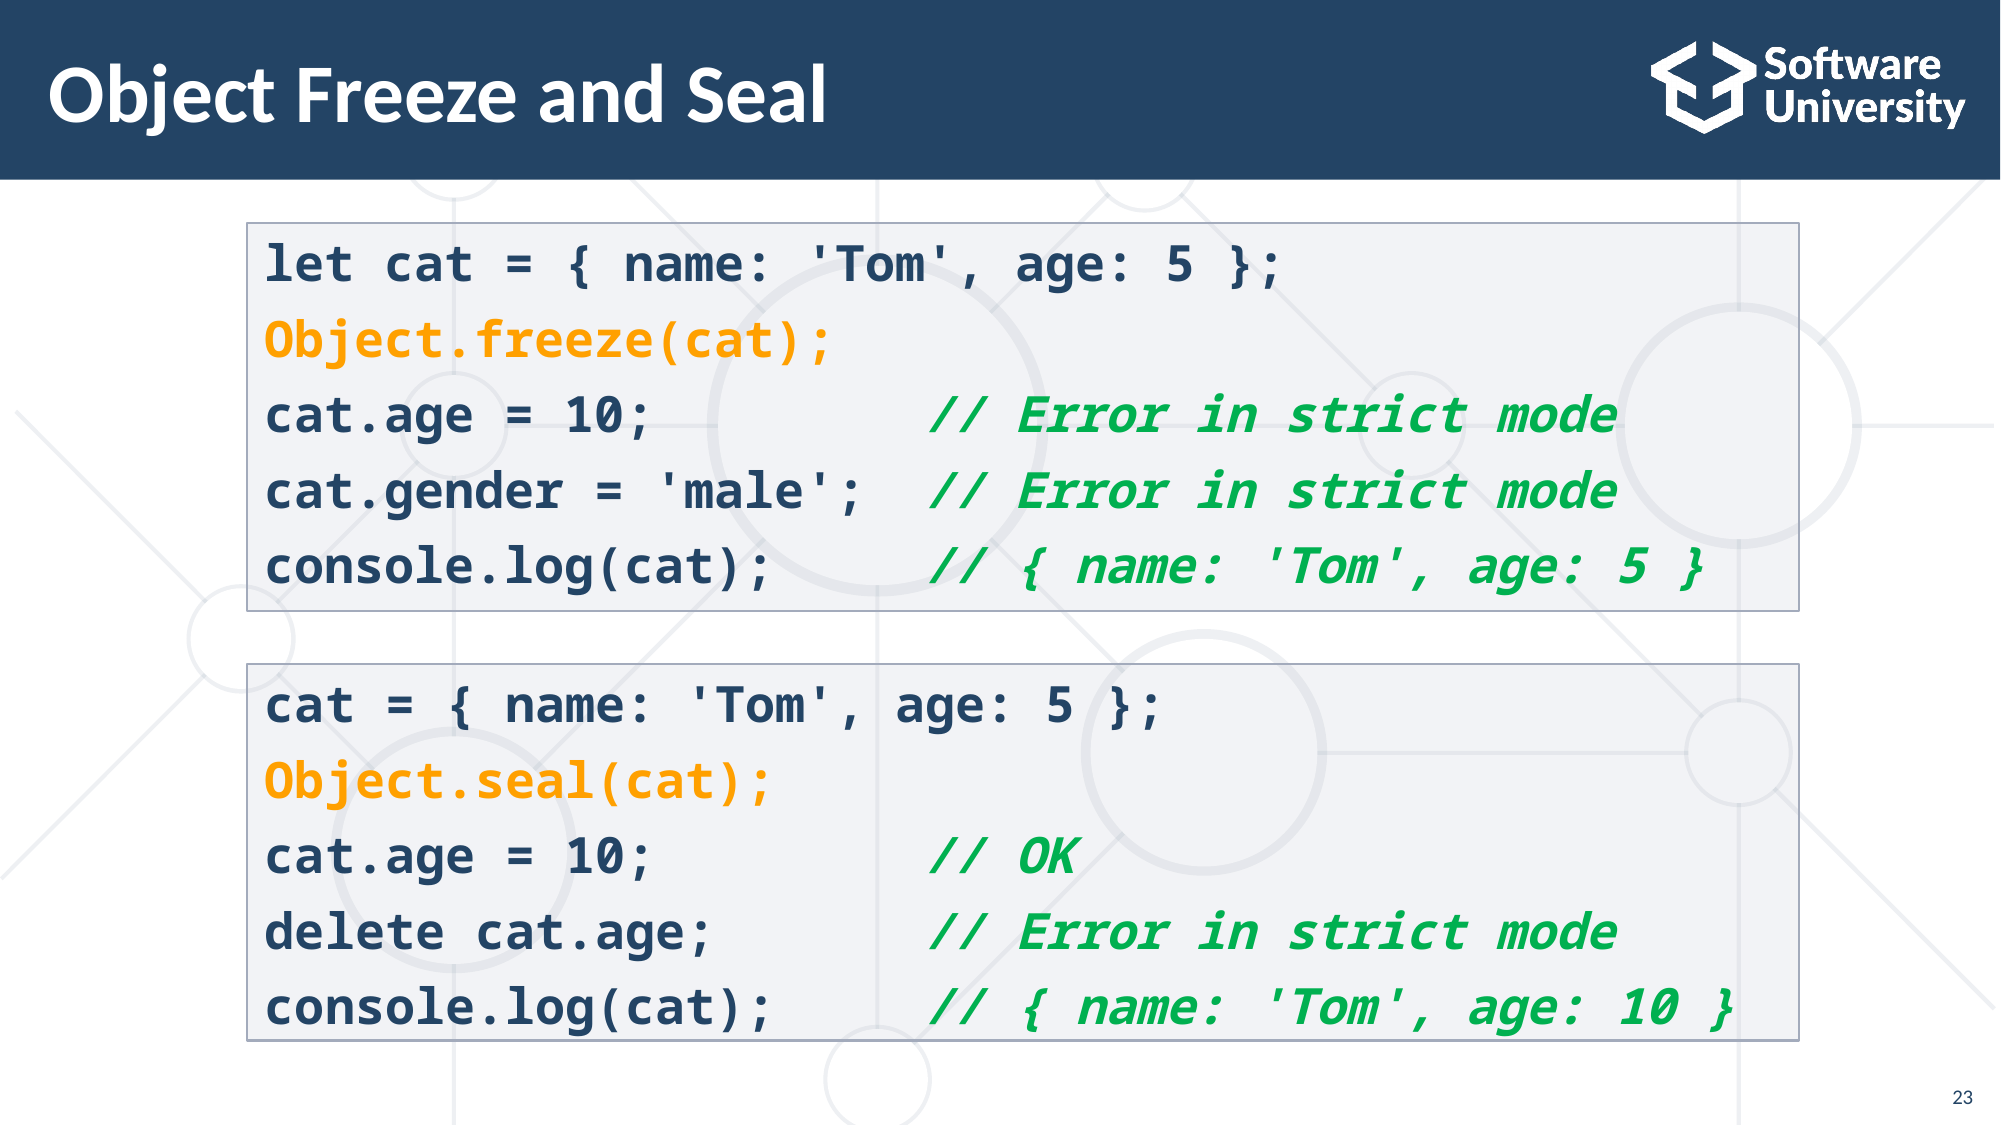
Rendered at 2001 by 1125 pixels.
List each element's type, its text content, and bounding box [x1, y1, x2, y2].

text_box cat = { name: 'Tom', age: 5 }; Object.seal(cat); cat.age = 10; // OK delete cat.age; // Error in strict mode console.log(cat); // { name: 'Tom', age: 10 } [247, 663, 1799, 1041]
picture [1651, 41, 1966, 134]
list let cat = { name: 'Tom', age: 5 }; Object.freeze(cat); cat.age = 10; // Error in strict mode cat.gender = 'male'; // Error in strict mode console.log(cat); // { name: 'Tom', age: 5 } [247, 222, 1799, 612]
slide_number 23 [1927, 1067, 1989, 1117]
title Object Freeze and Seal [31, 16, 1625, 162]
